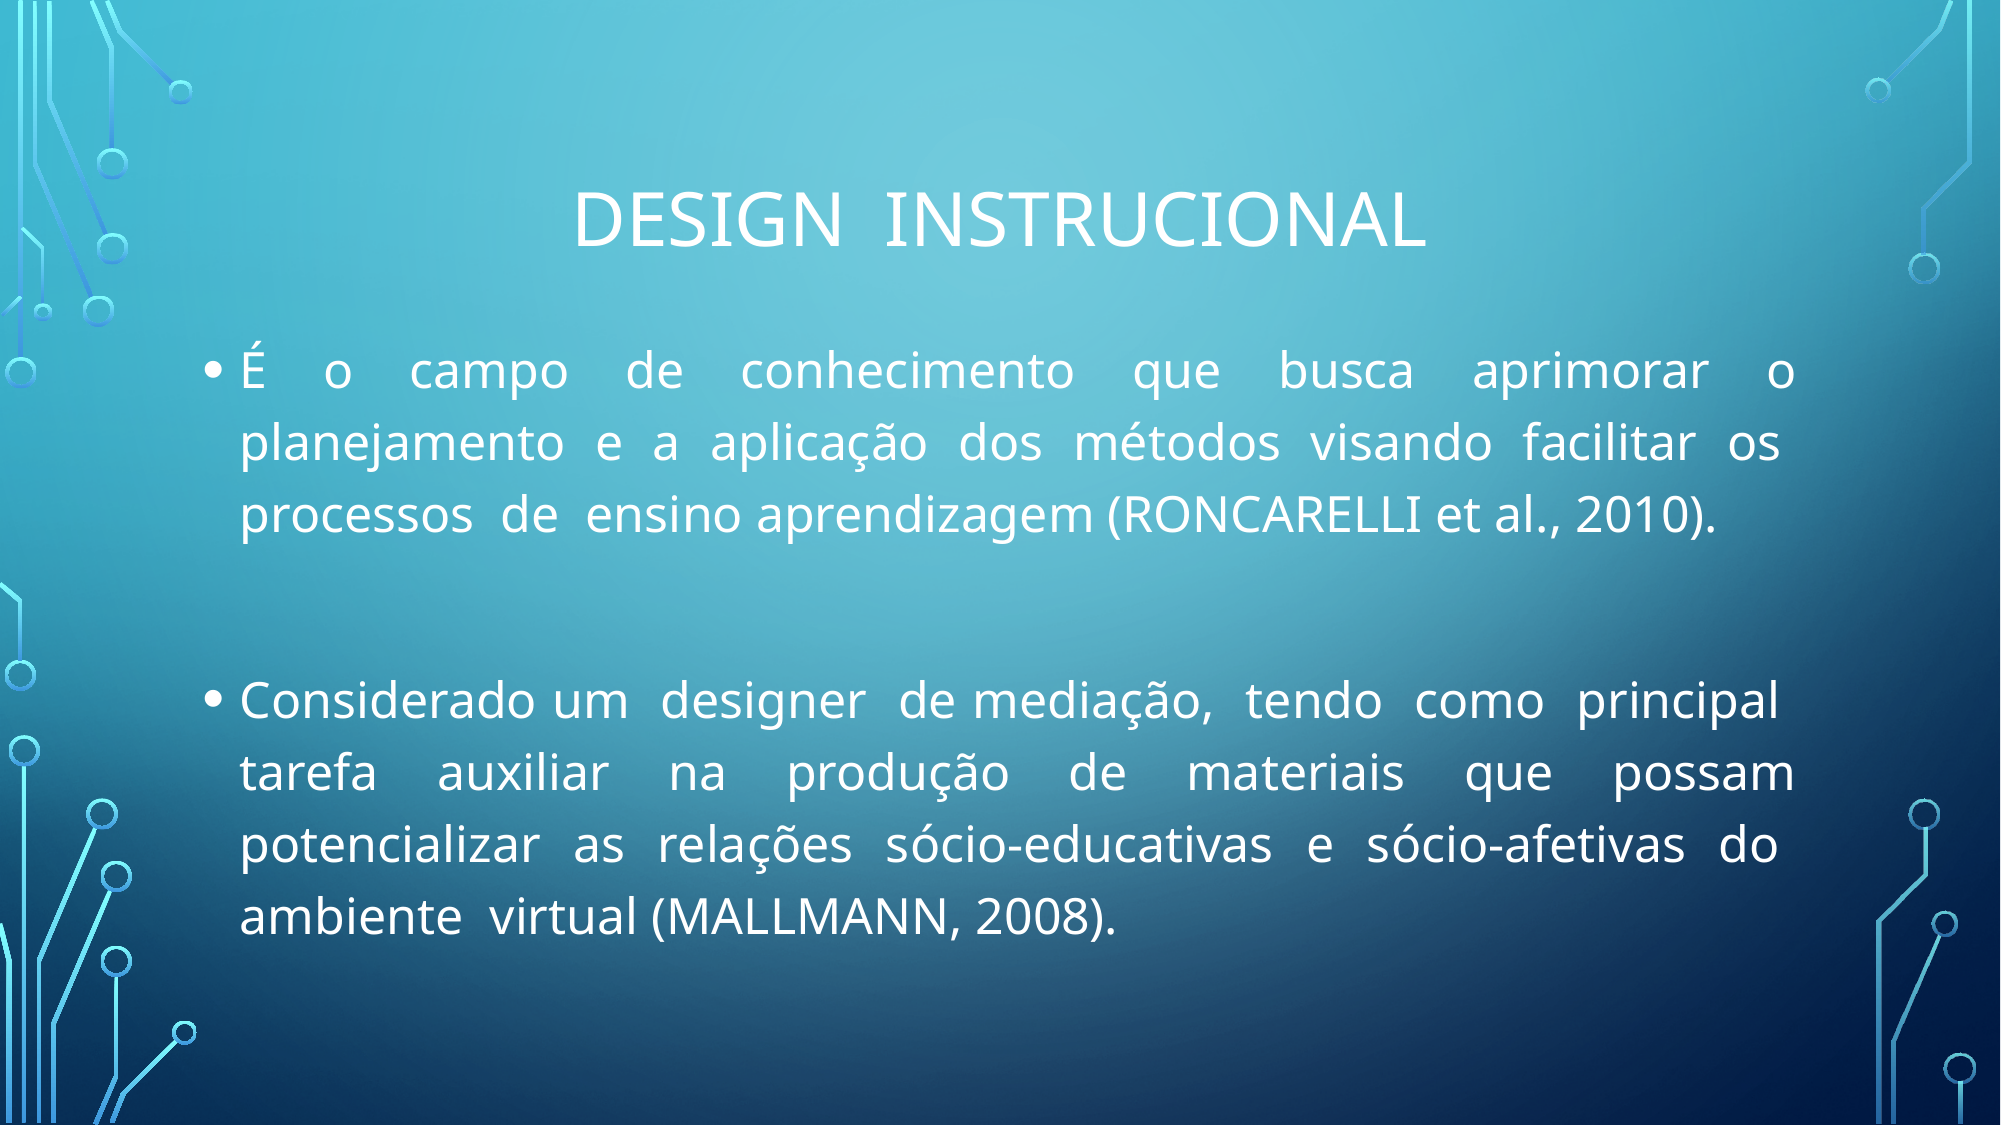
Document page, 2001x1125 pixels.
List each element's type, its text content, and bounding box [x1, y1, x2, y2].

title Design Instrucional [187, 101, 1813, 319]
list É o campo de conhecimento que busca aprimorar o planejamento e a aplicação dos métodos visando facilitar os processos de ensino aprendizagem (RONCARELLI et al., 2010). Considerado um designer de mediação, tendo como principal tarefa auxiliar na produção de materiais que possam potencializar as relações sócio-educativas e sócio-afetivas do ambiente virtual (MALLMANN, 2008). [187, 319, 1813, 1008]
